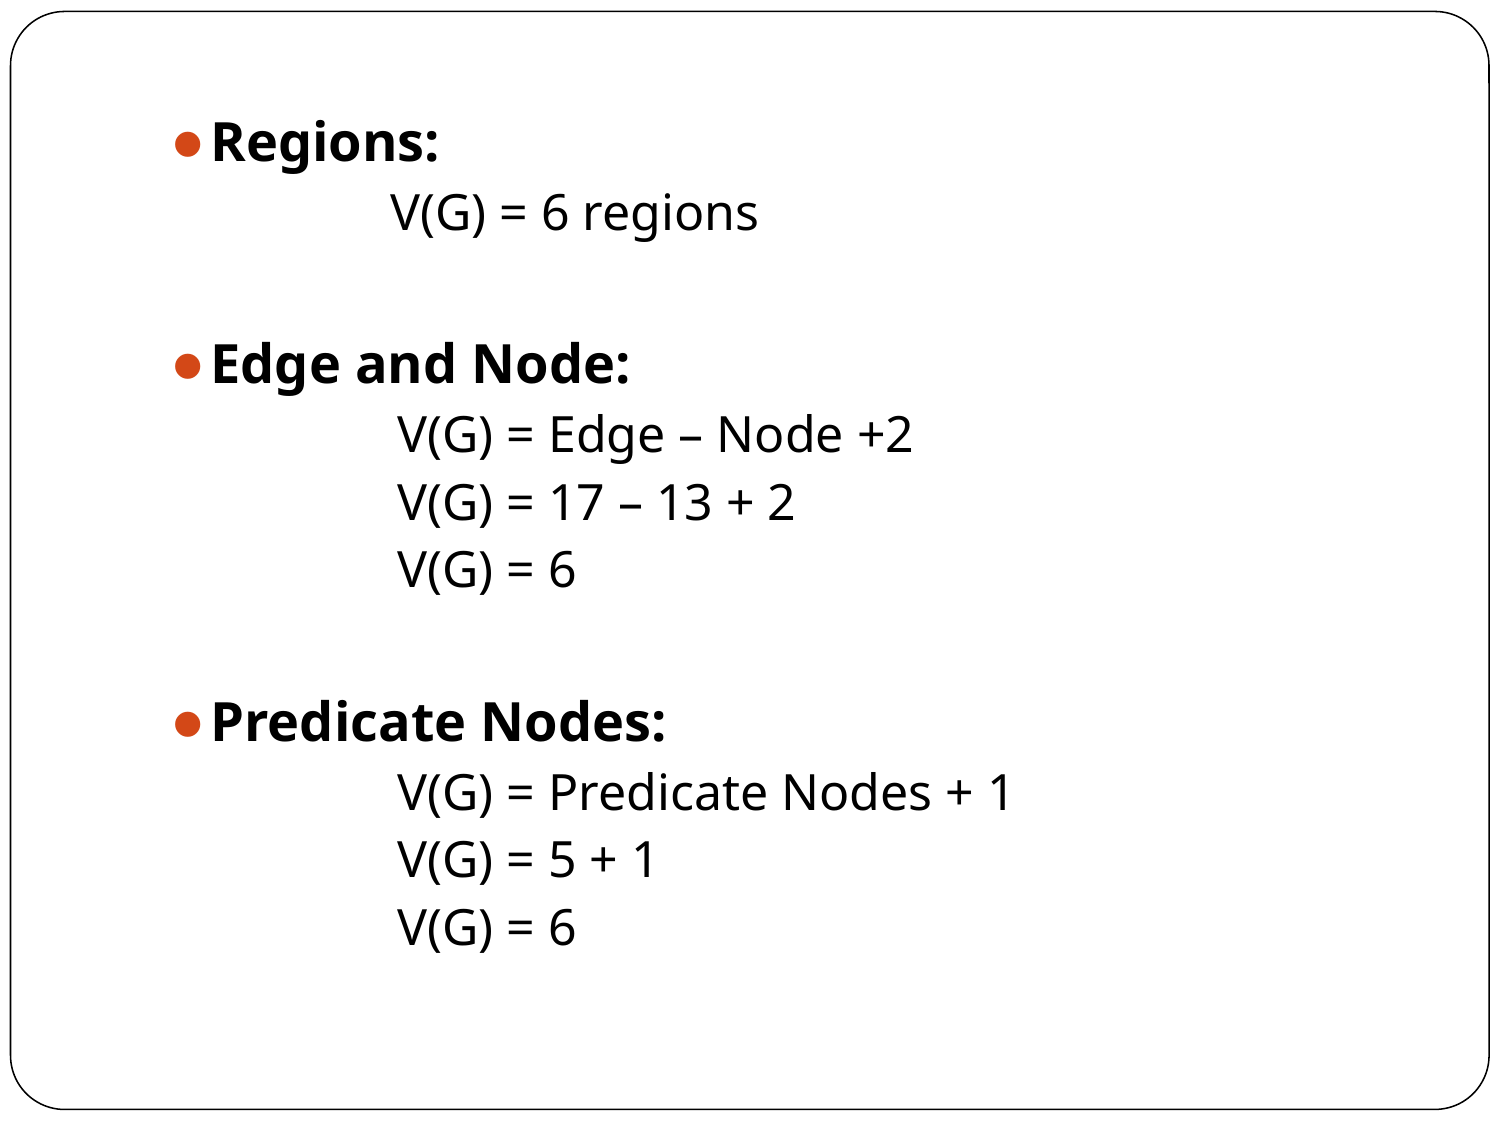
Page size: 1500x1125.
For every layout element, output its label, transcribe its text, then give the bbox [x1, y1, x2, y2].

list Regions: V(G) = 6 regions Edge and Node: V(G) = Edge – Node +2 V(G) = 17 – 13 + 2 V(G) = 6 Predicate Nodes: V(G) = Predicate Nodes + 1 V(G) = 5 + 1 V(G) = 6 [150, 99, 1425, 1050]
